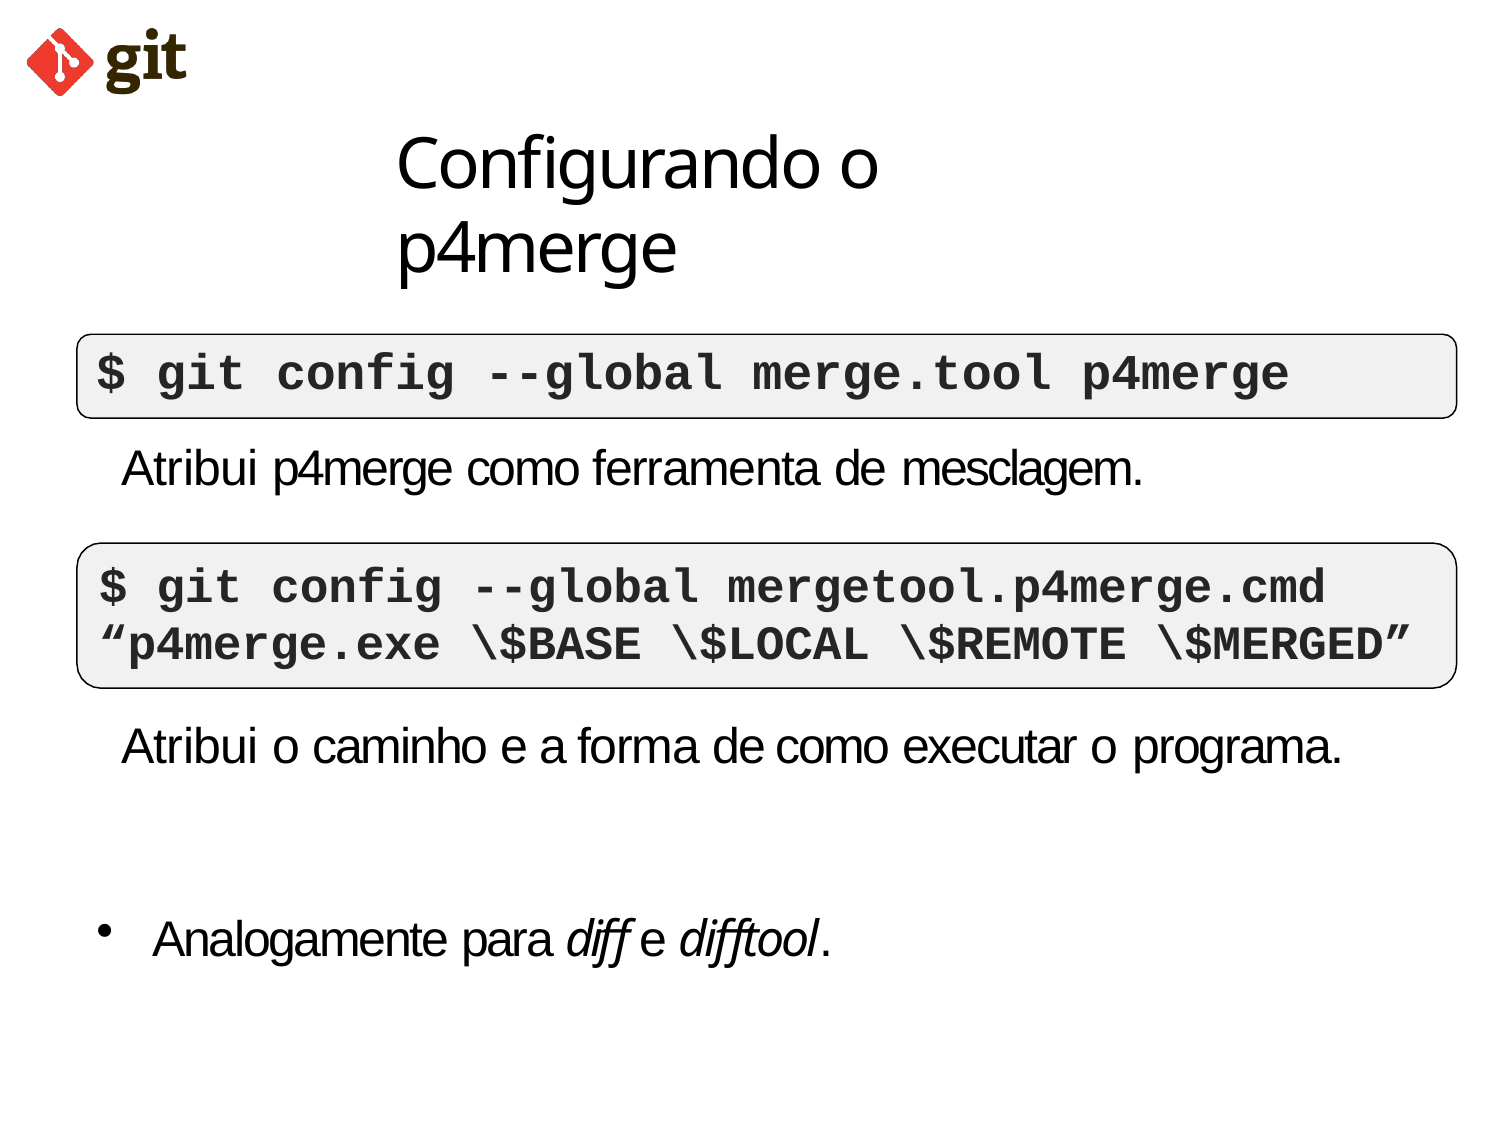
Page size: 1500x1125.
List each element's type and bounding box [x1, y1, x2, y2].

text_box [76, 339, 80, 413]
text_box [76, 555, 80, 676]
title [393, 115, 1107, 306]
text_box [1420, 543, 1457, 689]
list [80, 337, 1420, 978]
picture [26, 28, 187, 96]
text_box [82, 334, 1457, 419]
